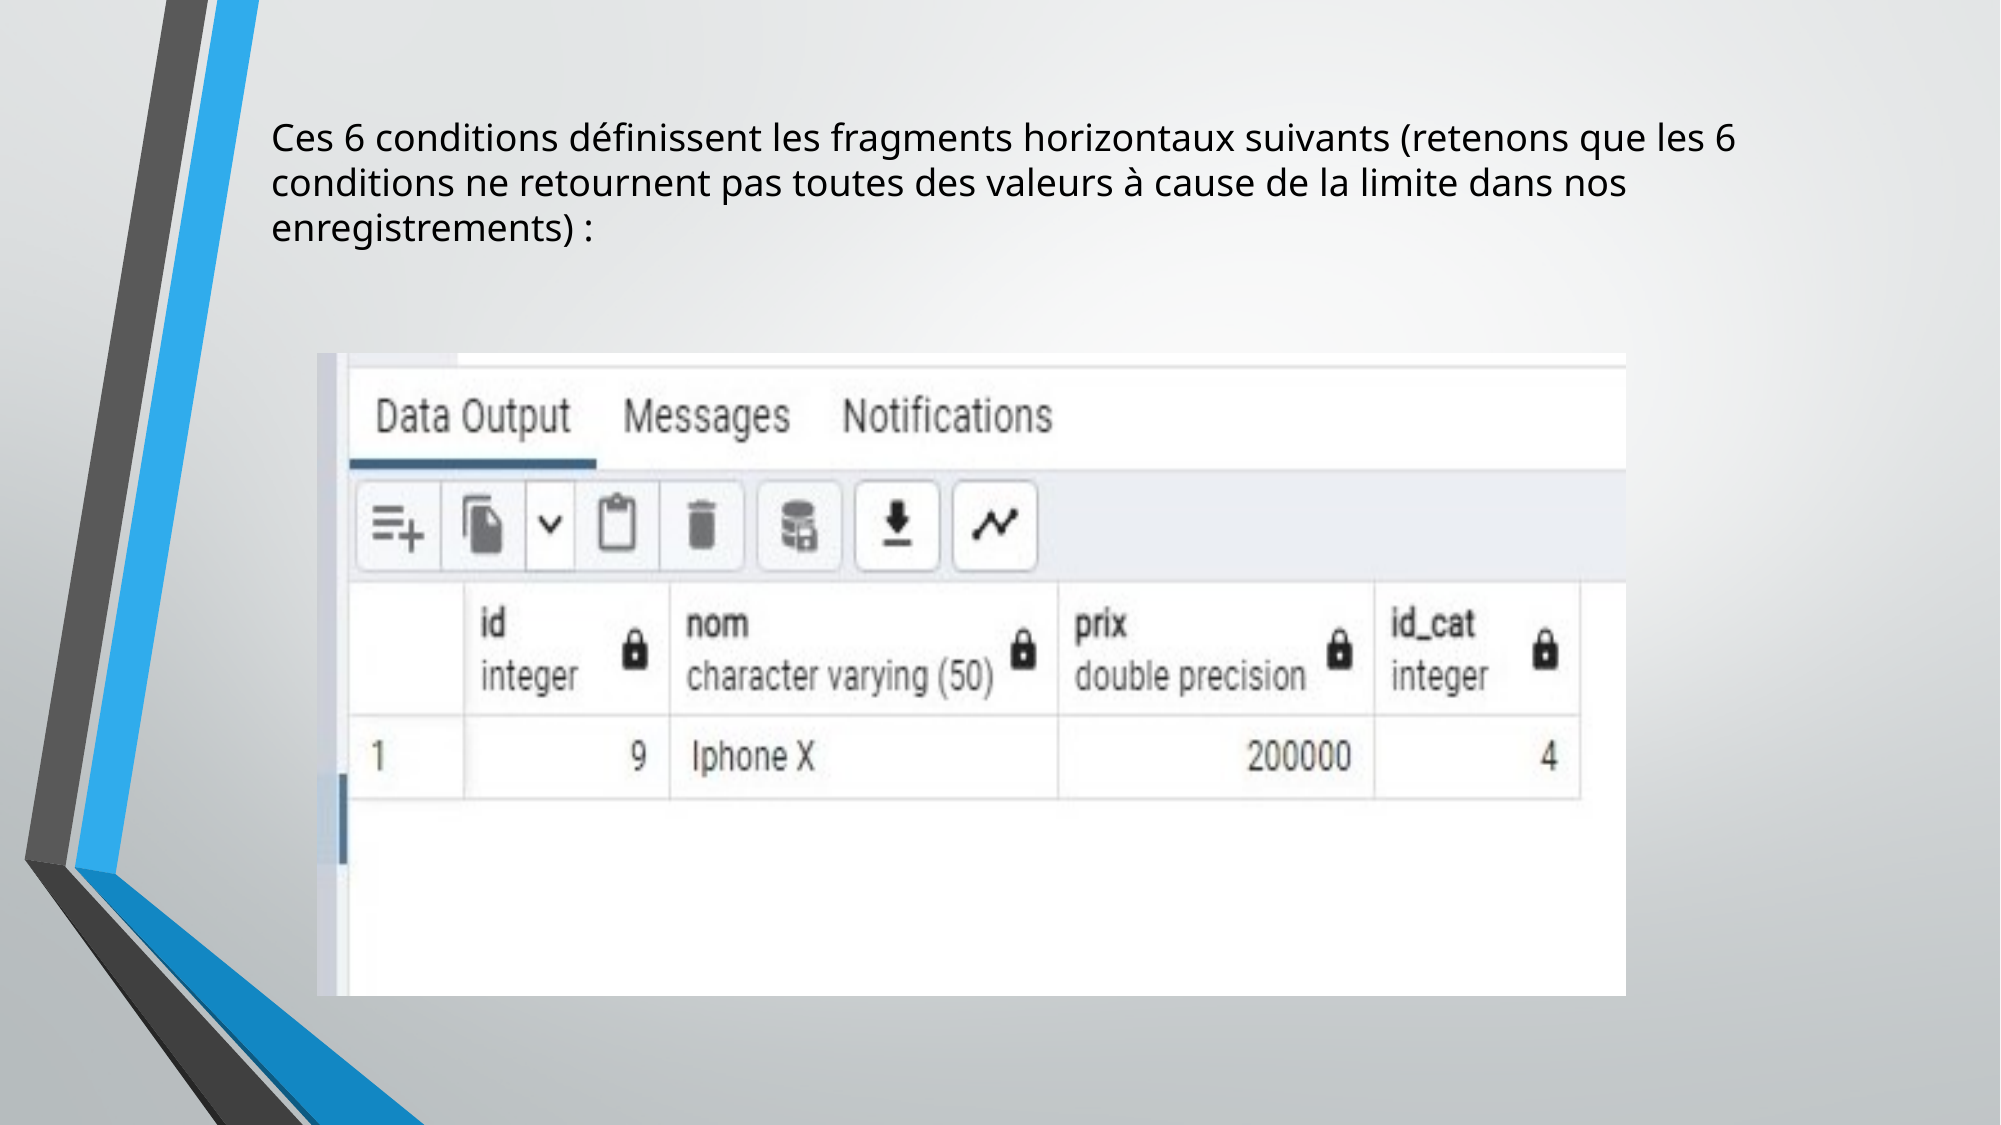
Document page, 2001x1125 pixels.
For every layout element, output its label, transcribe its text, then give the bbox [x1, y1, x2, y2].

text_box Ces 6 conditions définissent les fragments horizontaux suivants (retenons que les 6 conditions ne retournent pas toutes des valeurs à cause de la limite dans nos enregistrements) : [256, 106, 1894, 437]
picture [317, 352, 1626, 996]
